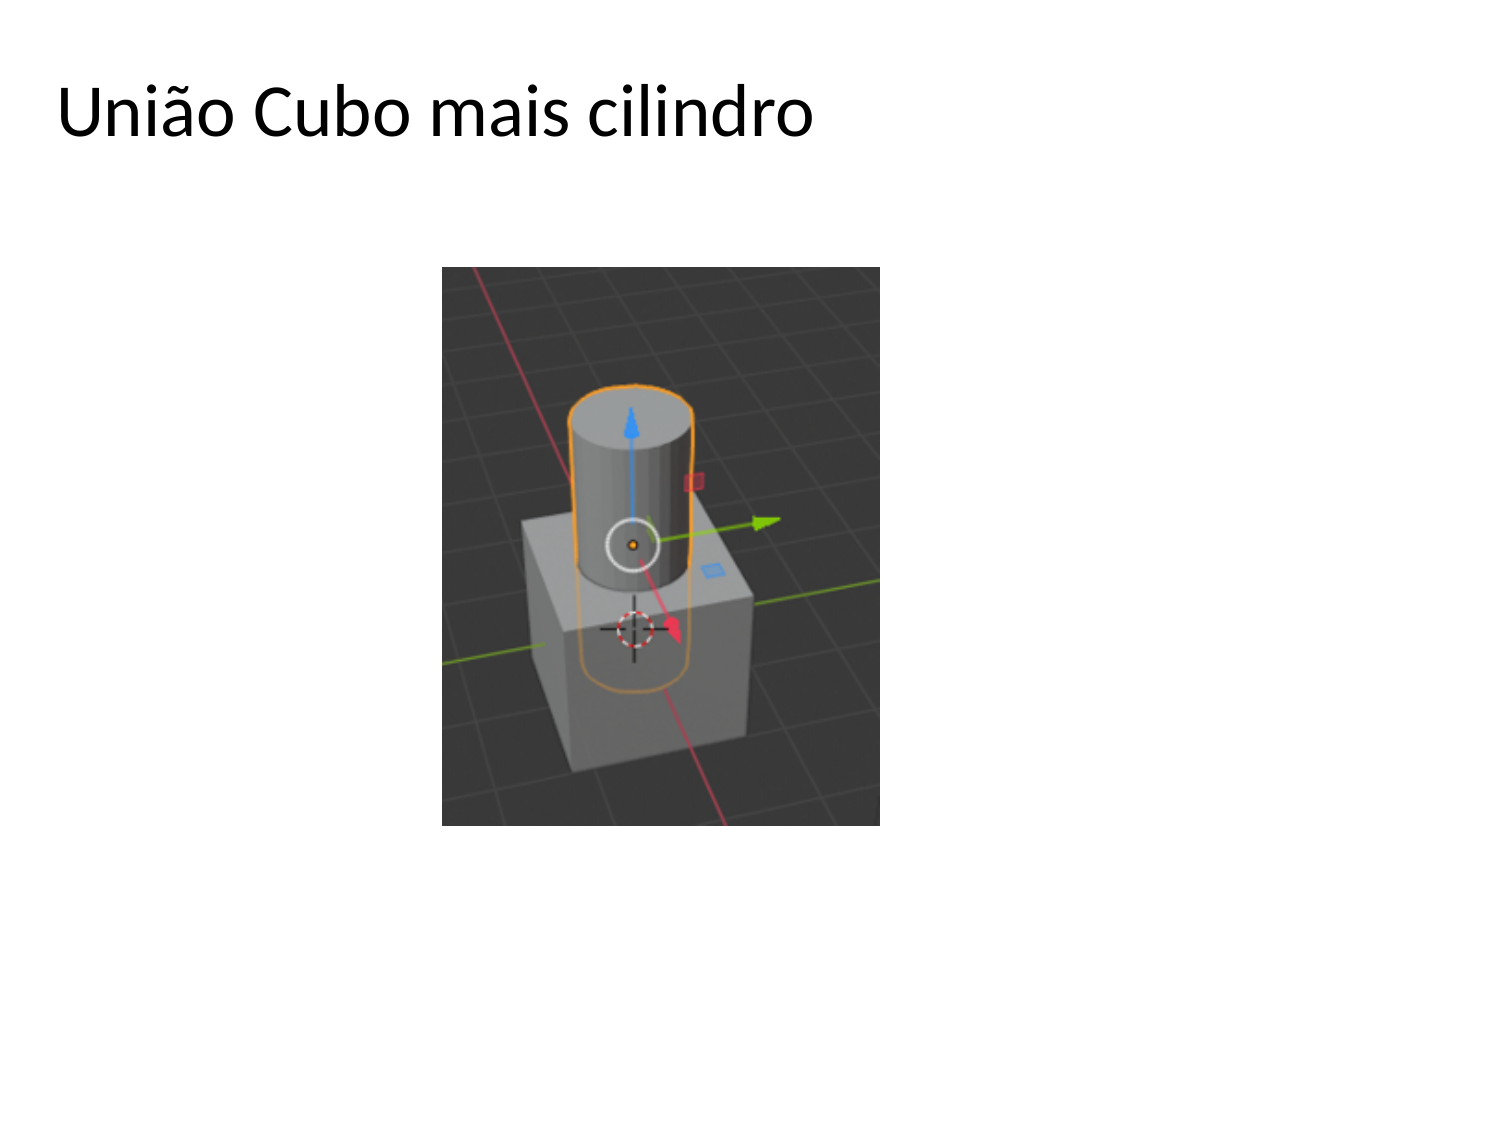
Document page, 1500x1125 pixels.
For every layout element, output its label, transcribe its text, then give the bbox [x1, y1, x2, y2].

picture [442, 266, 881, 827]
text_box União Cubo mais cilindro [41, 54, 1258, 160]
